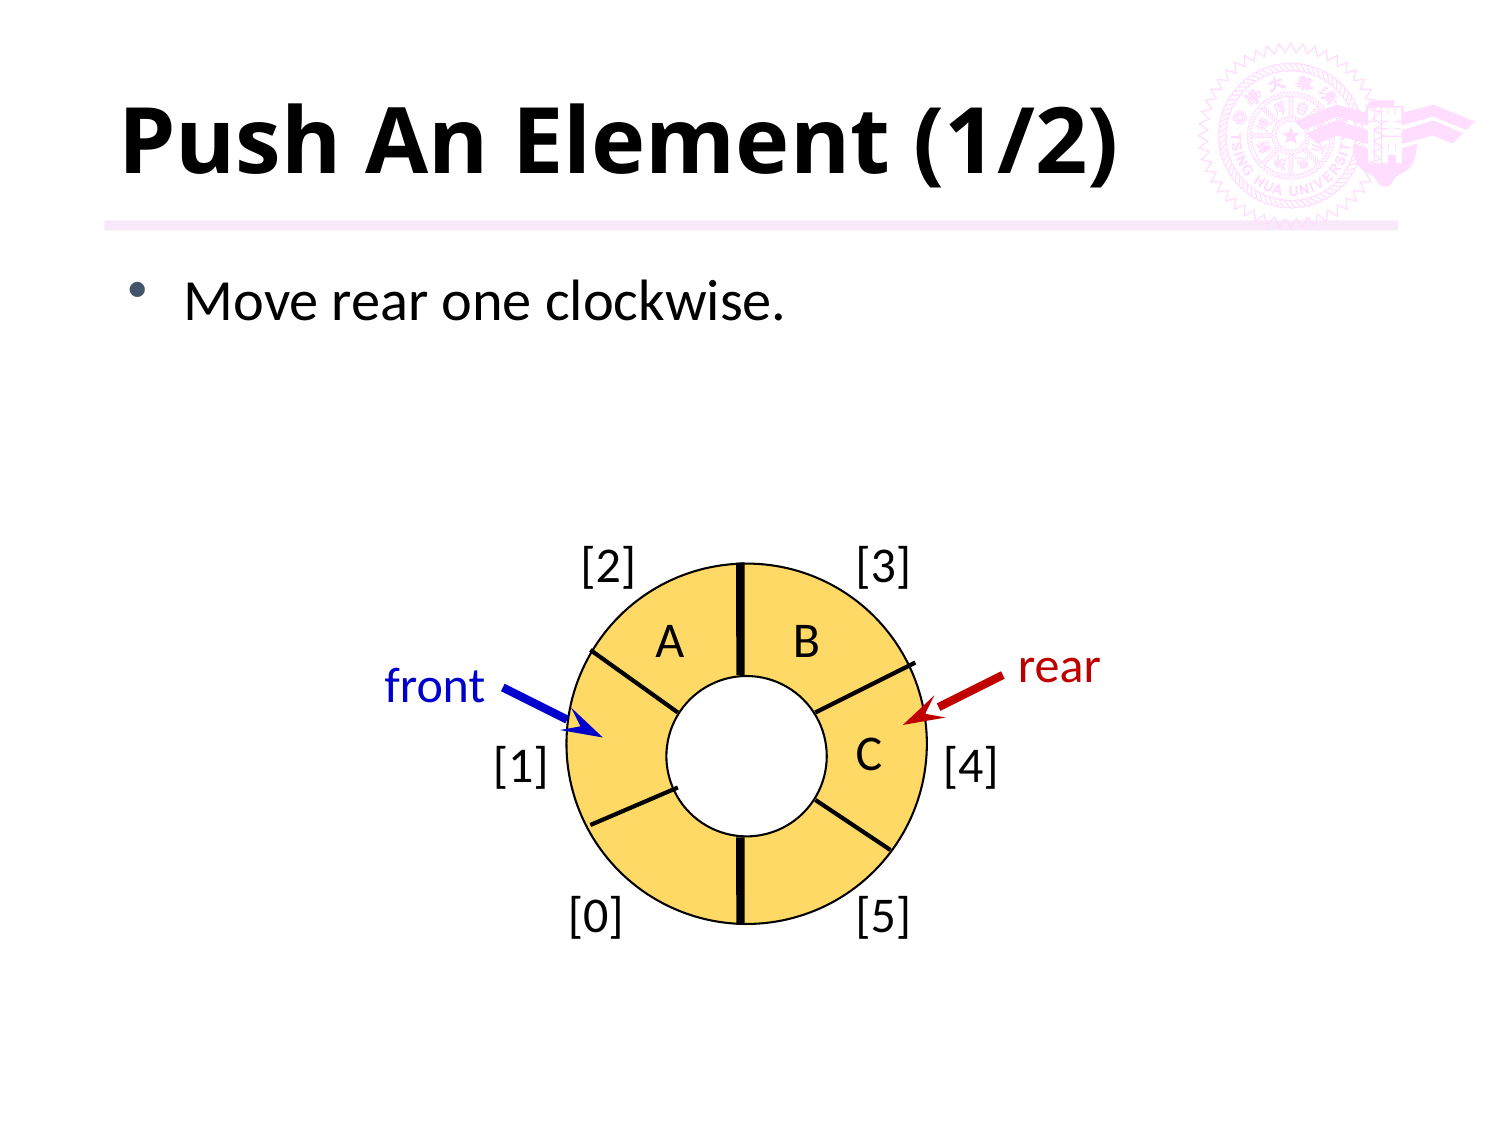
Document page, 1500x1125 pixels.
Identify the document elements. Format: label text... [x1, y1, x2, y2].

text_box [369, 524, 1153, 950]
title Push An Element (1/2) [103, 59, 1397, 228]
text_box Move rear one clockwise. [112, 253, 1463, 329]
